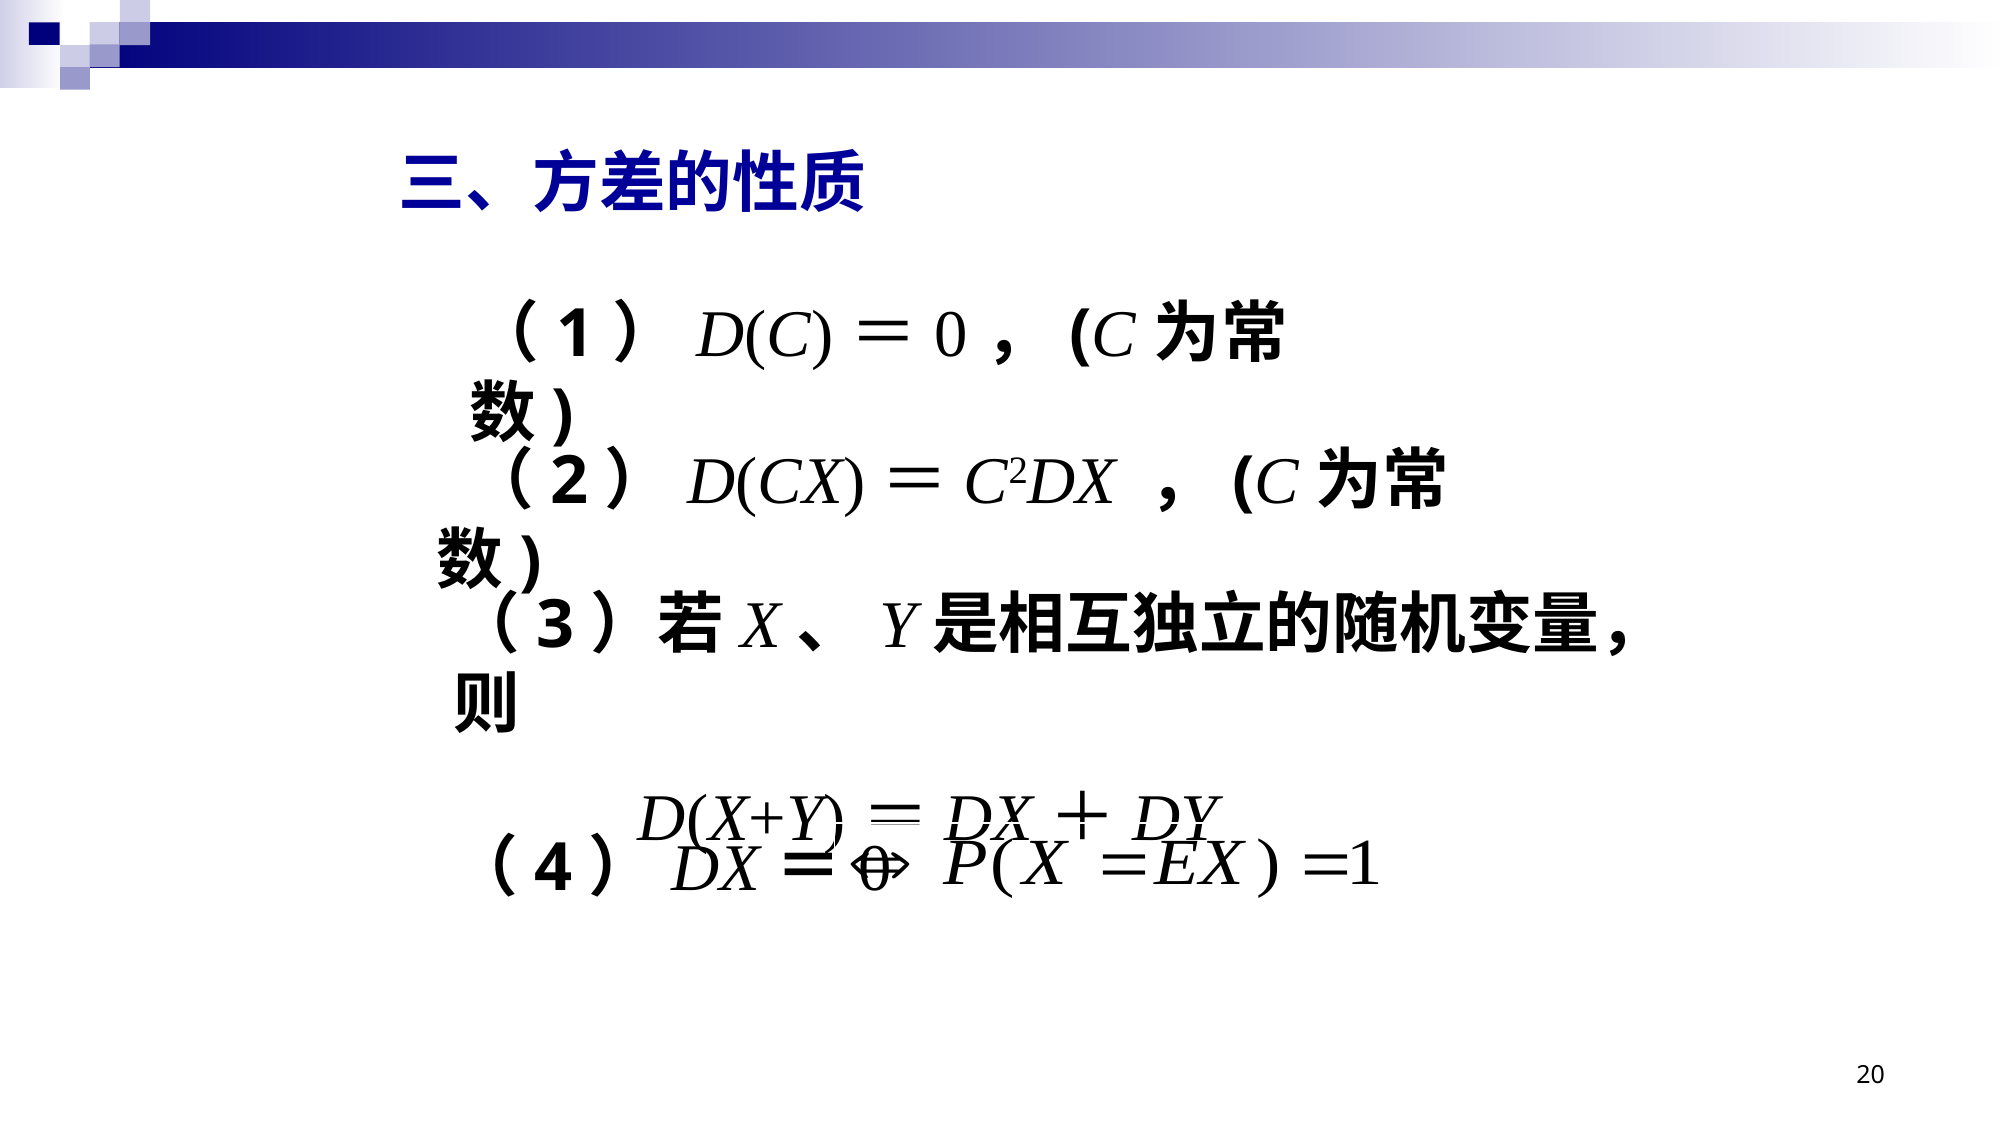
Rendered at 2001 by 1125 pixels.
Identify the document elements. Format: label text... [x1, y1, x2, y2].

text_box （3）若X、Y是相互独立的随机变量，则 D(X+Y)＝DX＋DY [439, 573, 1692, 861]
text_box （1）D(C)＝0，(C为常数) [425, 282, 1302, 429]
text_box （2）D(CX)＝C2DX ，(C为常数) [422, 429, 1504, 604]
text_box 三、方差的性质 [385, 132, 1032, 227]
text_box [437, 817, 1488, 913]
slide_number 20 [1433, 1025, 1900, 1100]
